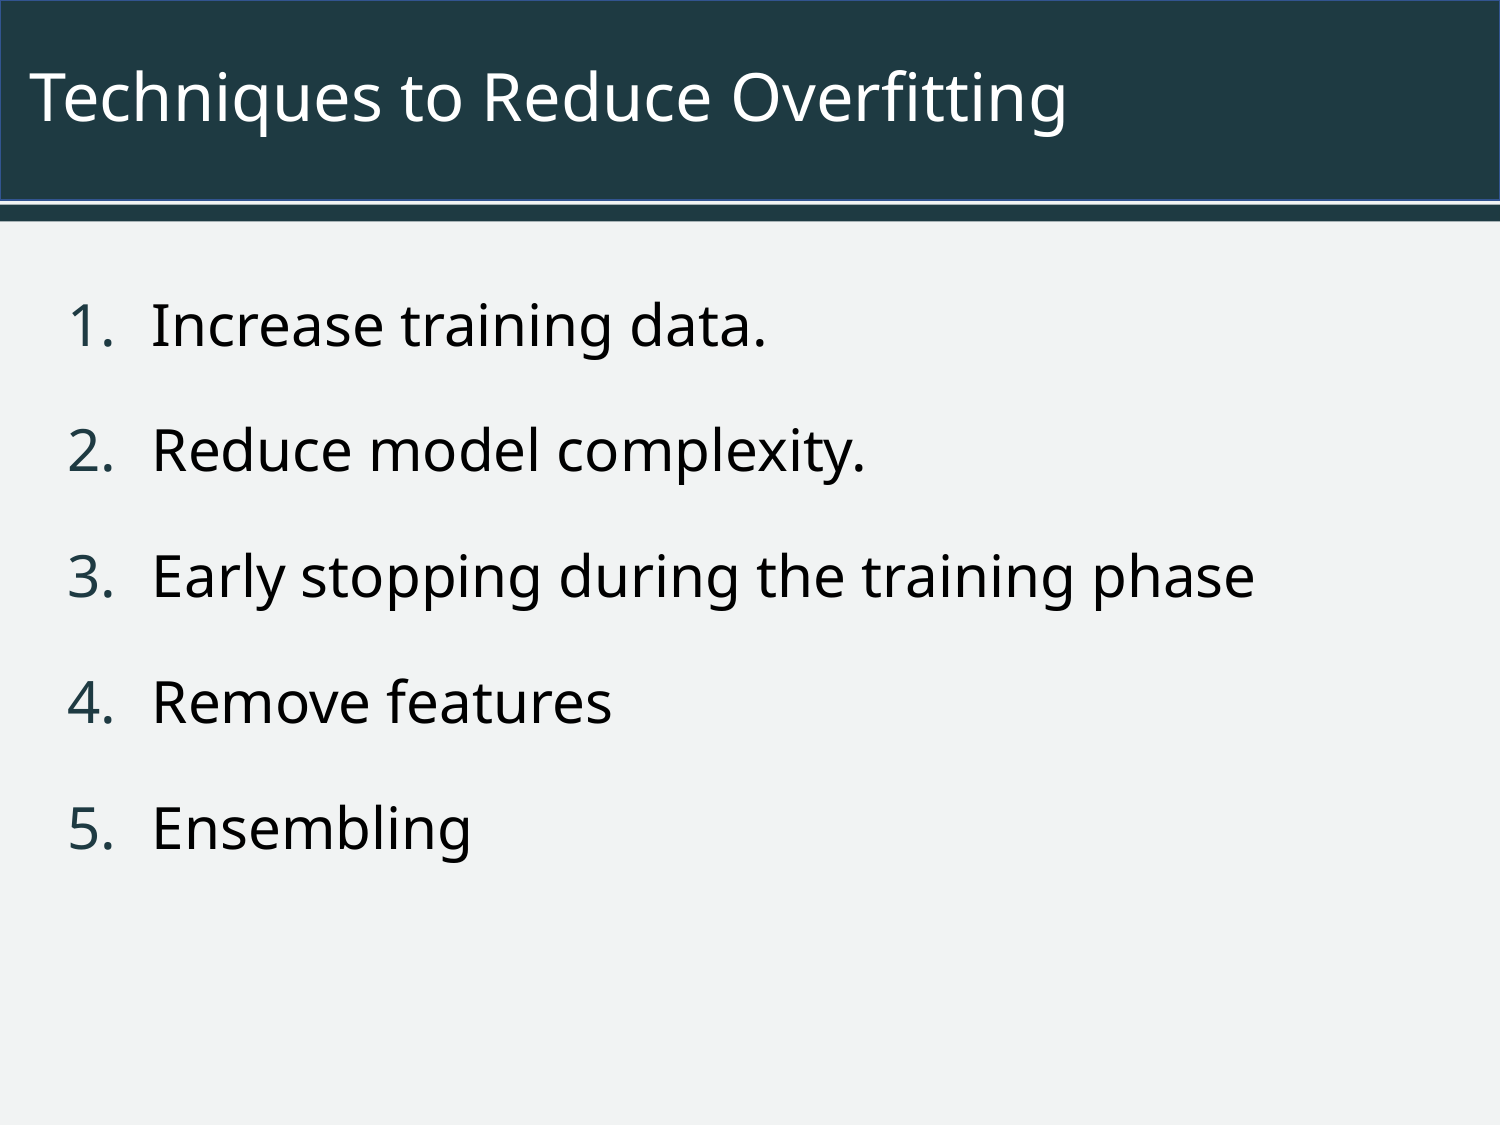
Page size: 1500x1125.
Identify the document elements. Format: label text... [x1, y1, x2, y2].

title Techniques to Reduce Overfitting [14, 0, 1500, 200]
list Increase training data. Reduce model complexity. Early stopping during the training phase Remove features Ensembling [52, 245, 1448, 1096]
